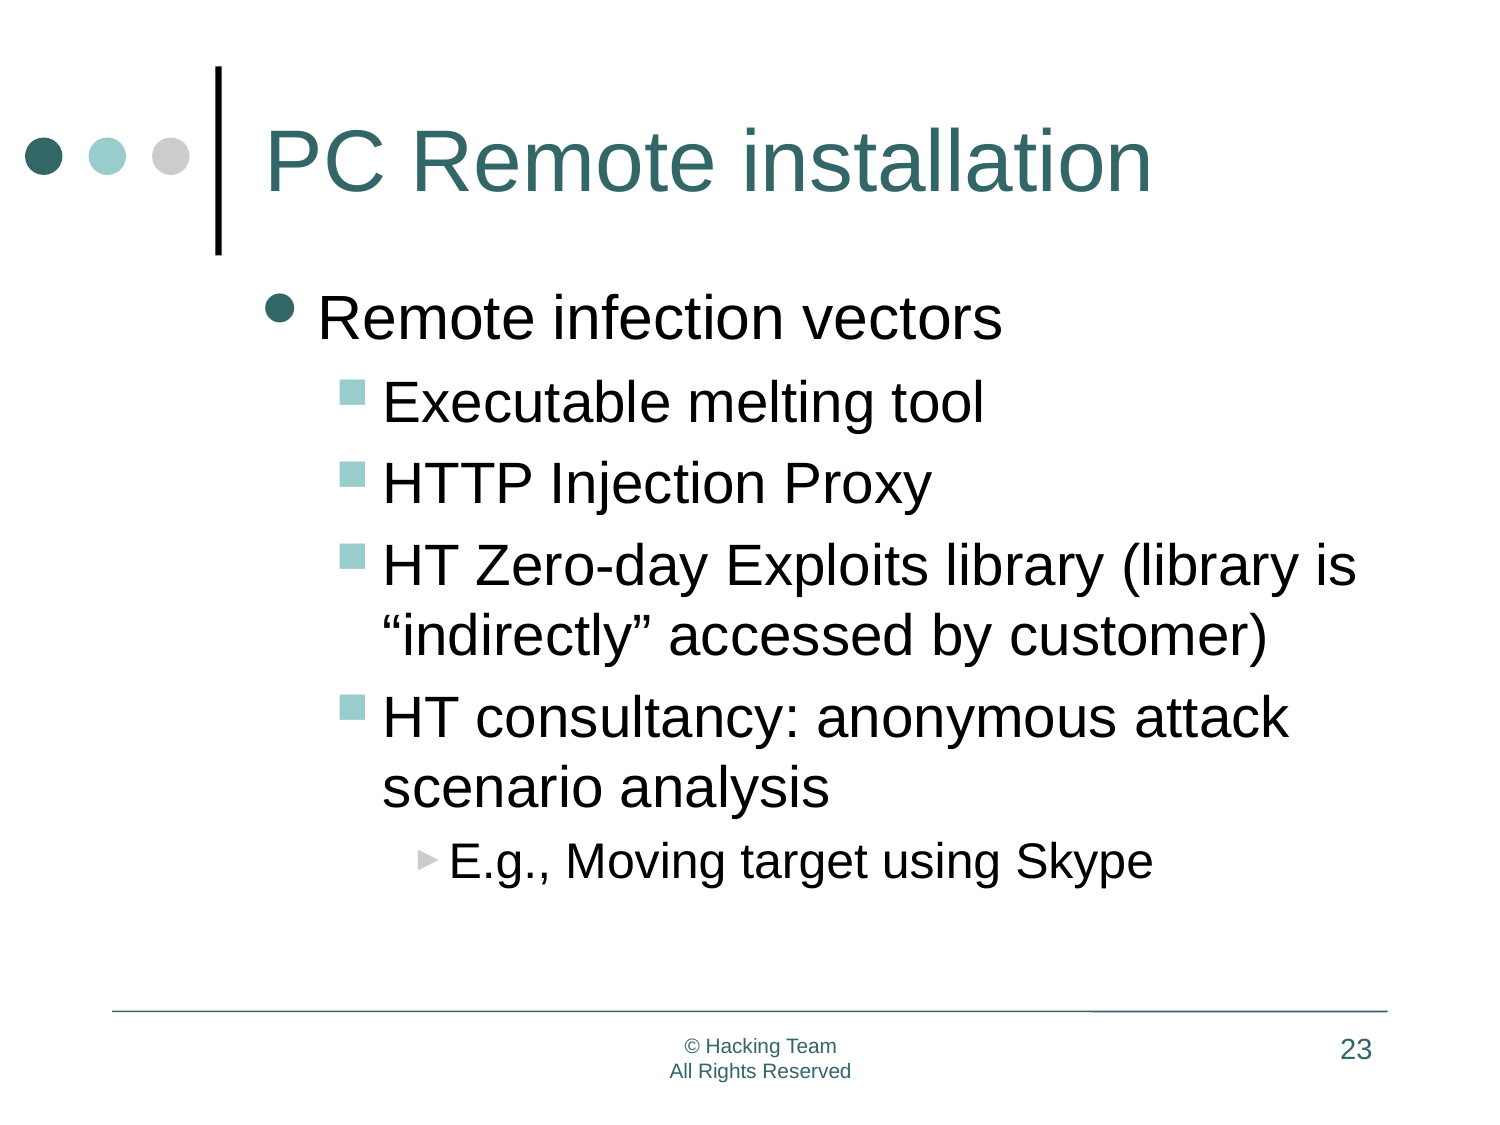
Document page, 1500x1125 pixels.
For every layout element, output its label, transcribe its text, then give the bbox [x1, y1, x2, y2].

title PC Remote installation [249, 30, 1401, 282]
slide_number 23 [1174, 1022, 1388, 1099]
footer © Hacking Team All Rights Reserved [522, 1024, 999, 1101]
list Remote infection vectors Executable melting tool HTTP Injection Proxy HT Zero-day Exploits library (library is “indirectly” accessed by customer) HT consultancy: anonymous attack scenario analysis E.g., Moving target using Skype [245, 269, 1397, 945]
